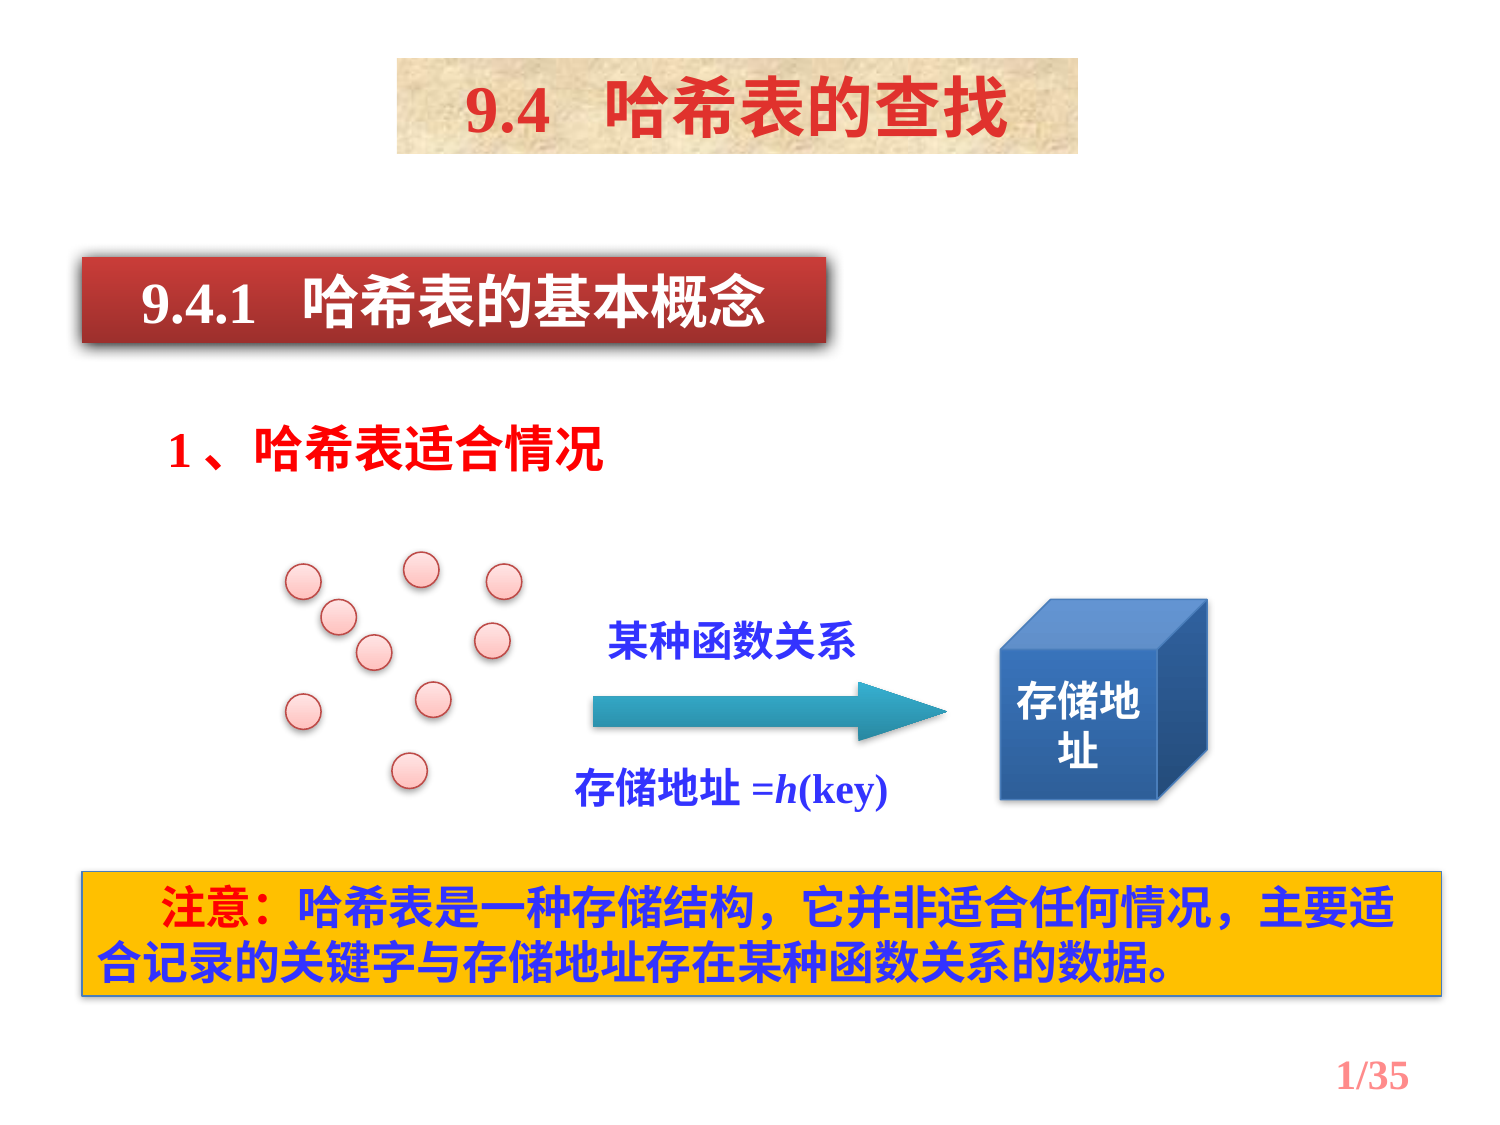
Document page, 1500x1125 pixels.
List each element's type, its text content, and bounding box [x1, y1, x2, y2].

text_box [320, 598, 358, 636]
text_box [402, 551, 440, 589]
text_box 存储地址=h(key) [559, 754, 923, 820]
text_box [355, 634, 393, 672]
text_box 存储地址 [999, 598, 1208, 801]
text_box [485, 563, 523, 601]
text_box 9.4 哈希表的查找 [396, 58, 1078, 154]
text_box 9.4.1 哈希表的基本概念 [81, 257, 827, 343]
text_box [473, 622, 511, 660]
text_box 某种函数关系 [592, 607, 924, 673]
text_box [391, 752, 429, 790]
text_box [414, 681, 452, 719]
text_box [284, 563, 322, 601]
text_box 2 [1005, 601, 1203, 648]
text_box [284, 693, 322, 731]
text_box 1、哈希表适合情况 [152, 410, 680, 485]
slide_number 1/35 [1074, 1042, 1425, 1103]
text_box 注意：哈希表是一种存储结构，它并非适合任何情况，主要适合记录的关键字与存储地址存在某种函数关系的数据。 [81, 871, 1442, 997]
text_box [592, 682, 948, 742]
